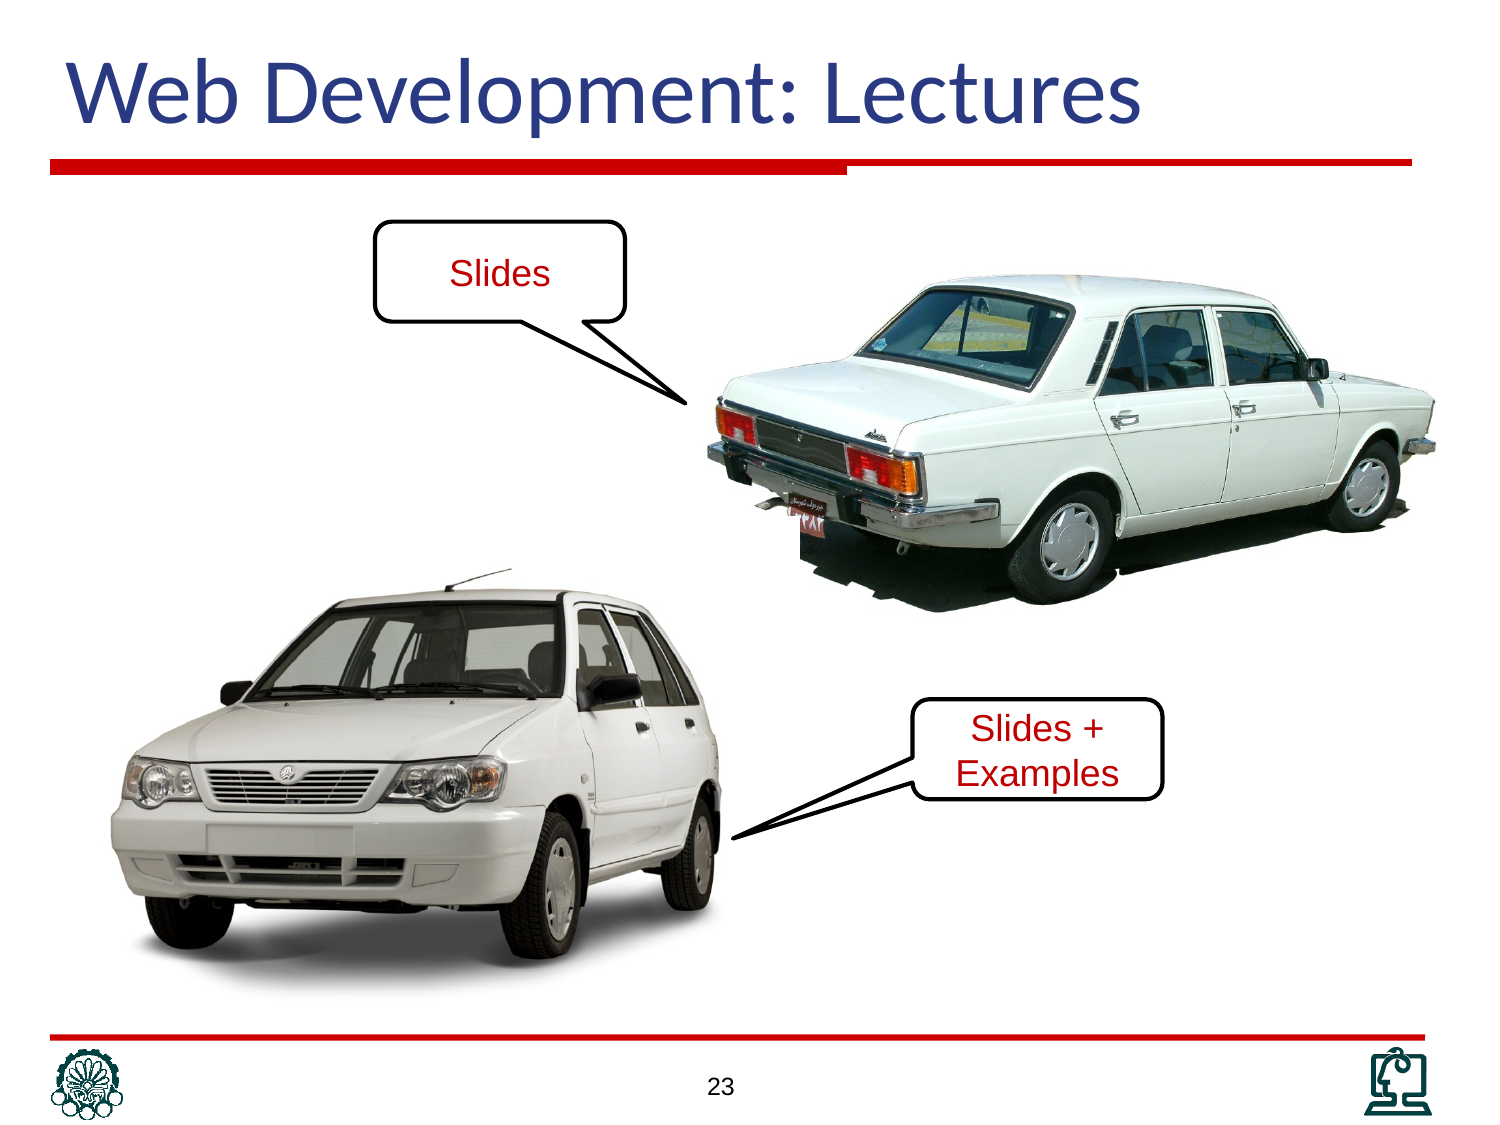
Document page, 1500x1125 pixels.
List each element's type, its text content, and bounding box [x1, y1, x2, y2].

picture [25, 182, 1463, 1034]
picture [1362, 1045, 1438, 1119]
text_box Slides + Examples [805, 784, 1165, 819]
text_box Slides [372, 219, 668, 398]
title Web Development: Lectures [49, 24, 1438, 151]
picture [50, 1047, 125, 1122]
slide_number 23 [649, 1062, 751, 1103]
